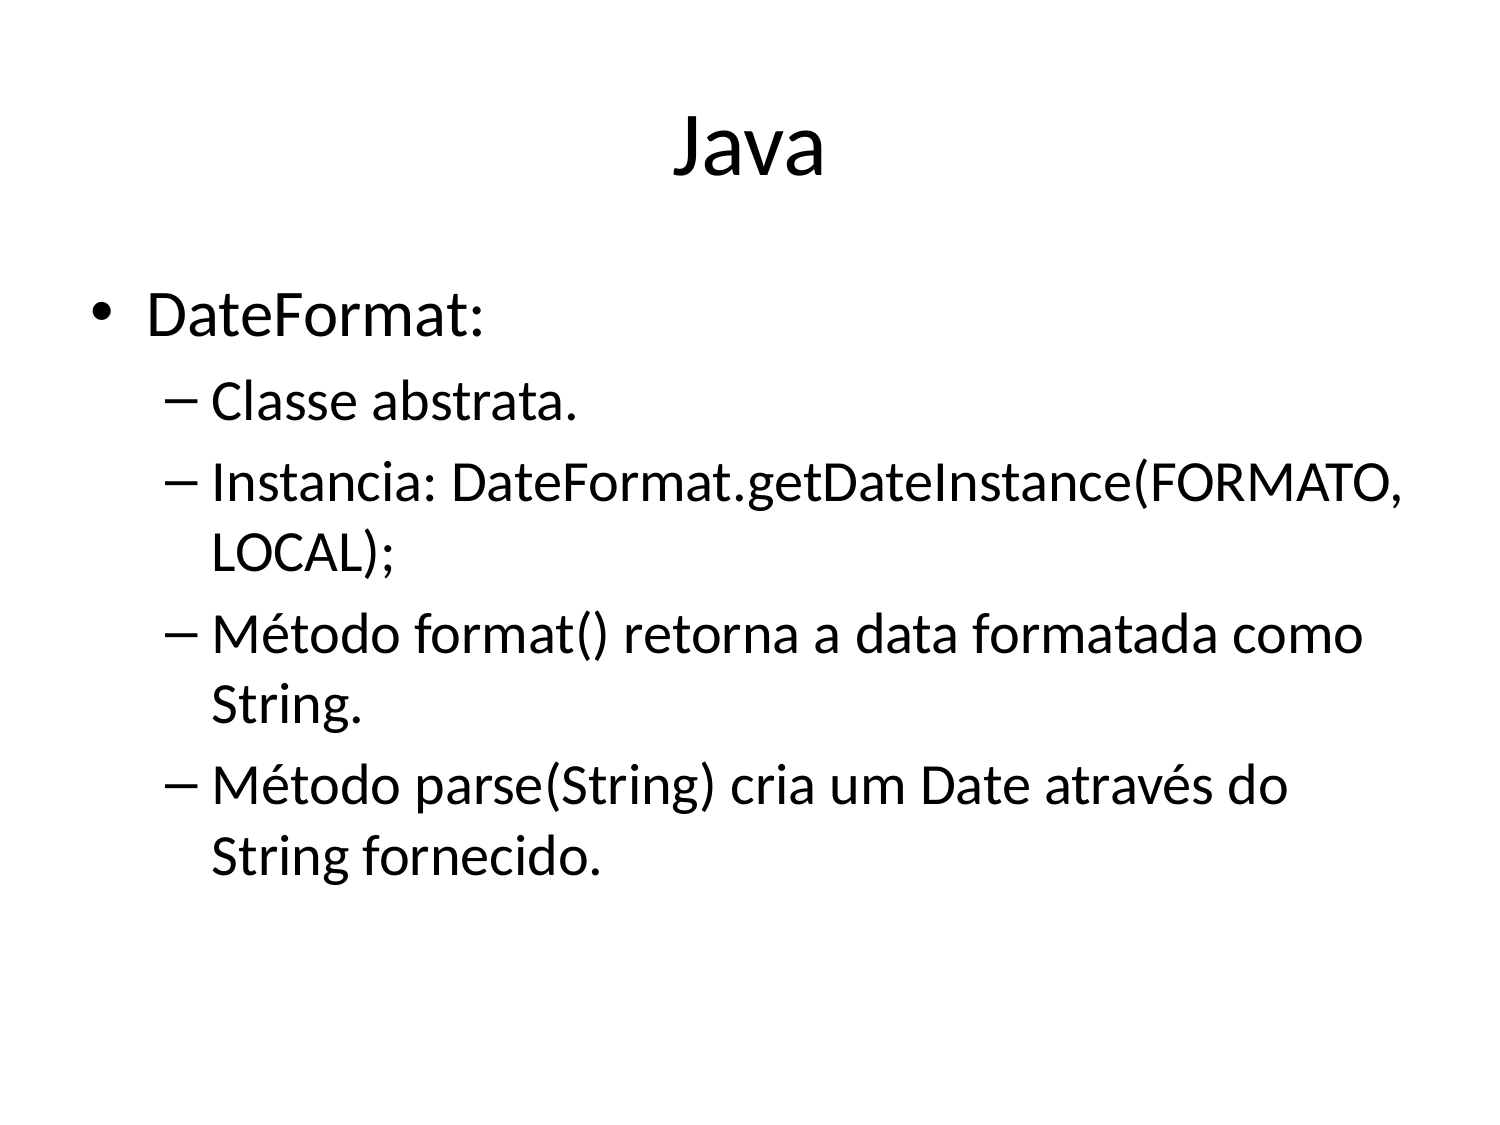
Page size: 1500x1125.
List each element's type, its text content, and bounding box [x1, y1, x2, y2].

list DateFormat: Classe abstrata. Instancia: DateFormat.getDateInstance(FORMATO, LOCAL); Método format() retorna a data formatada como String. Método parse(String) cria um Date através do String fornecido. [75, 262, 1425, 1005]
title Java [75, 45, 1425, 233]
